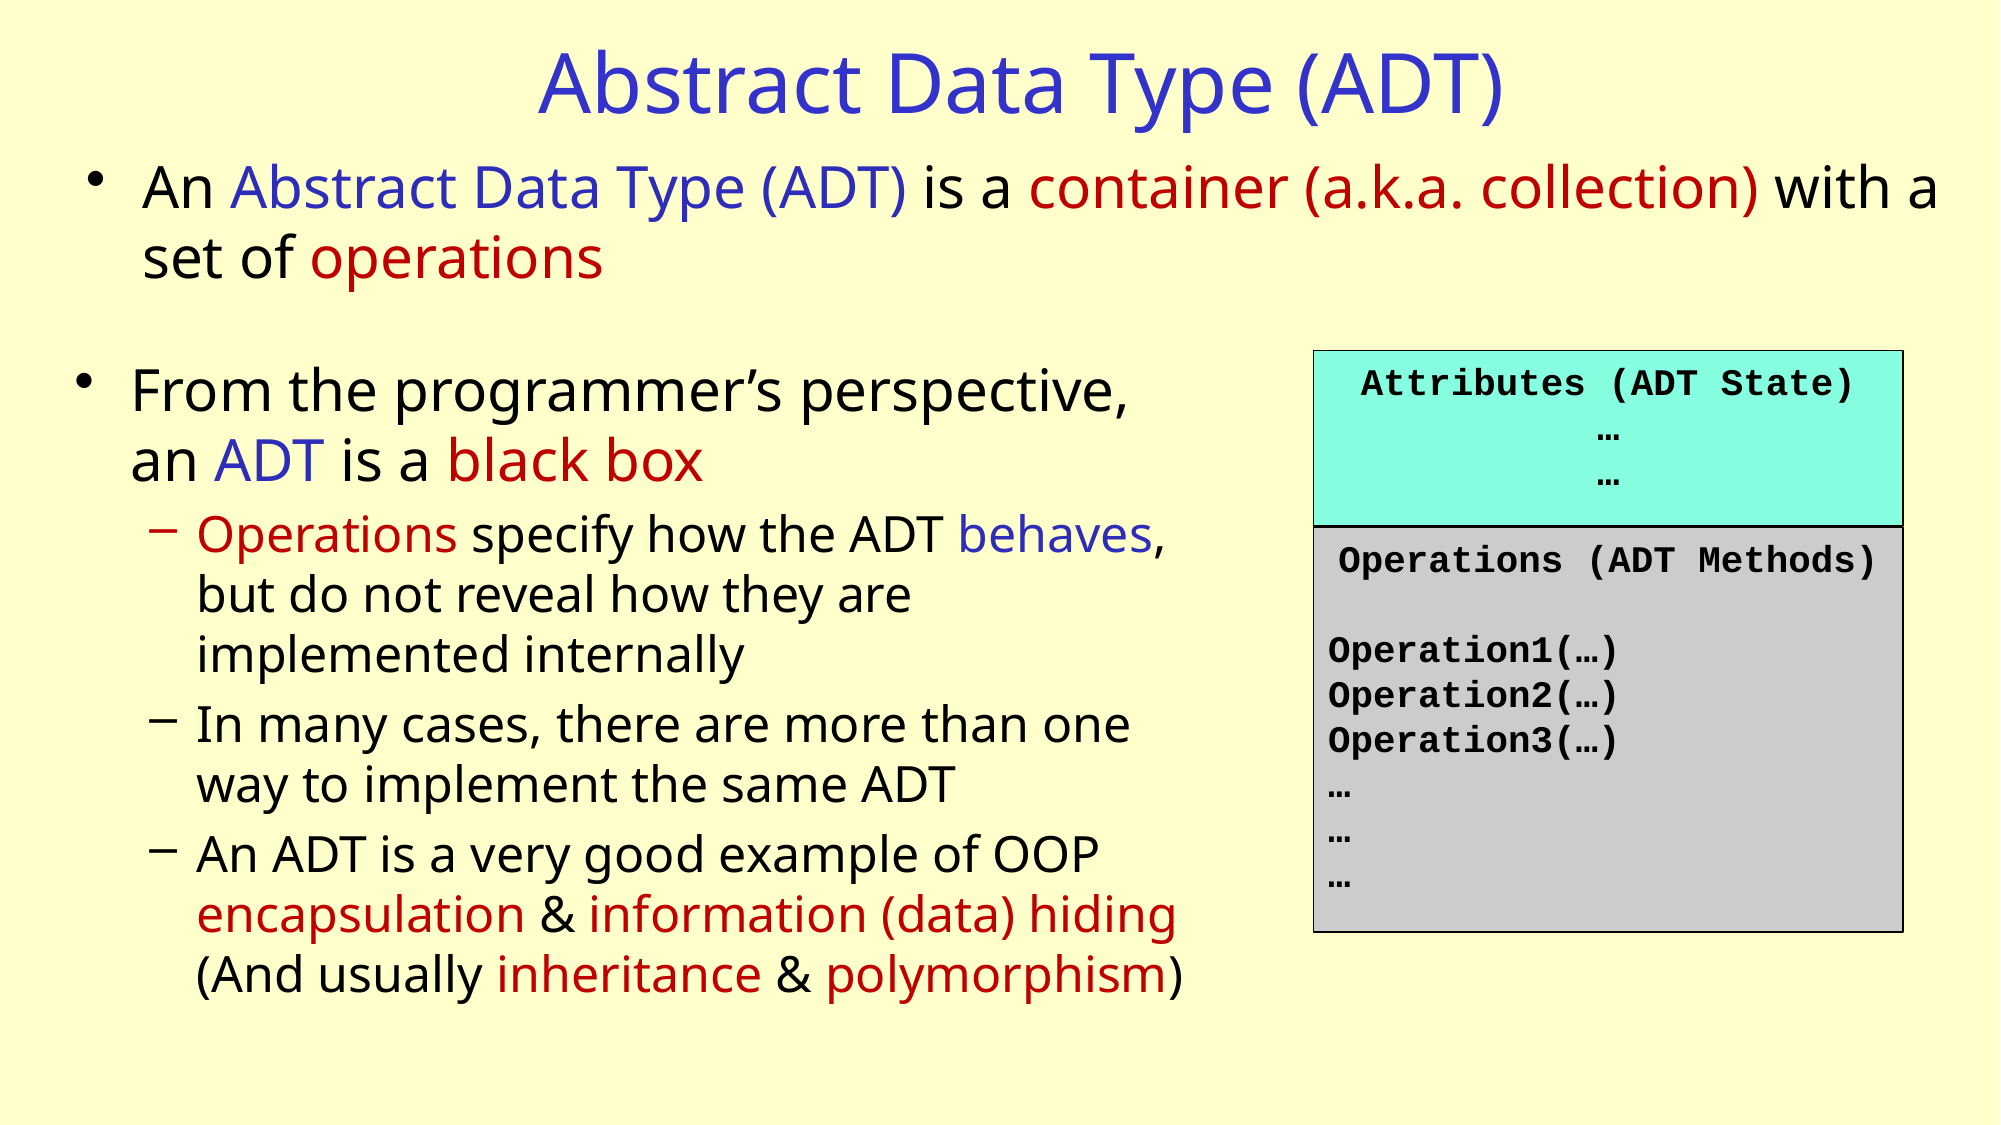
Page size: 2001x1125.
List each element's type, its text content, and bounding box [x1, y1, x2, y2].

text_box Operations (ADT Methods) Operation1(…) Operation2(…) Operation3(…) … … … [1313, 527, 1904, 932]
title Abstract Data Type (ADT) [317, 23, 1727, 138]
text_box Attributes (ADT State) … … [1313, 350, 1904, 526]
list An Abstract Data Type (ADT) is a container (a.k.a. collection) with a set of operations [70, 142, 1960, 346]
text_box From the programmer’s perspective, an ADT is a black box Operations specify how the ADT behaves, but do not reveal how they are implemented internally In many cases, there are more than one way to implement the same ADT An ADT is a very good example of OOP encapsulation & information (data) hiding (And usually inheritance & polymorphism) [59, 345, 1227, 1079]
